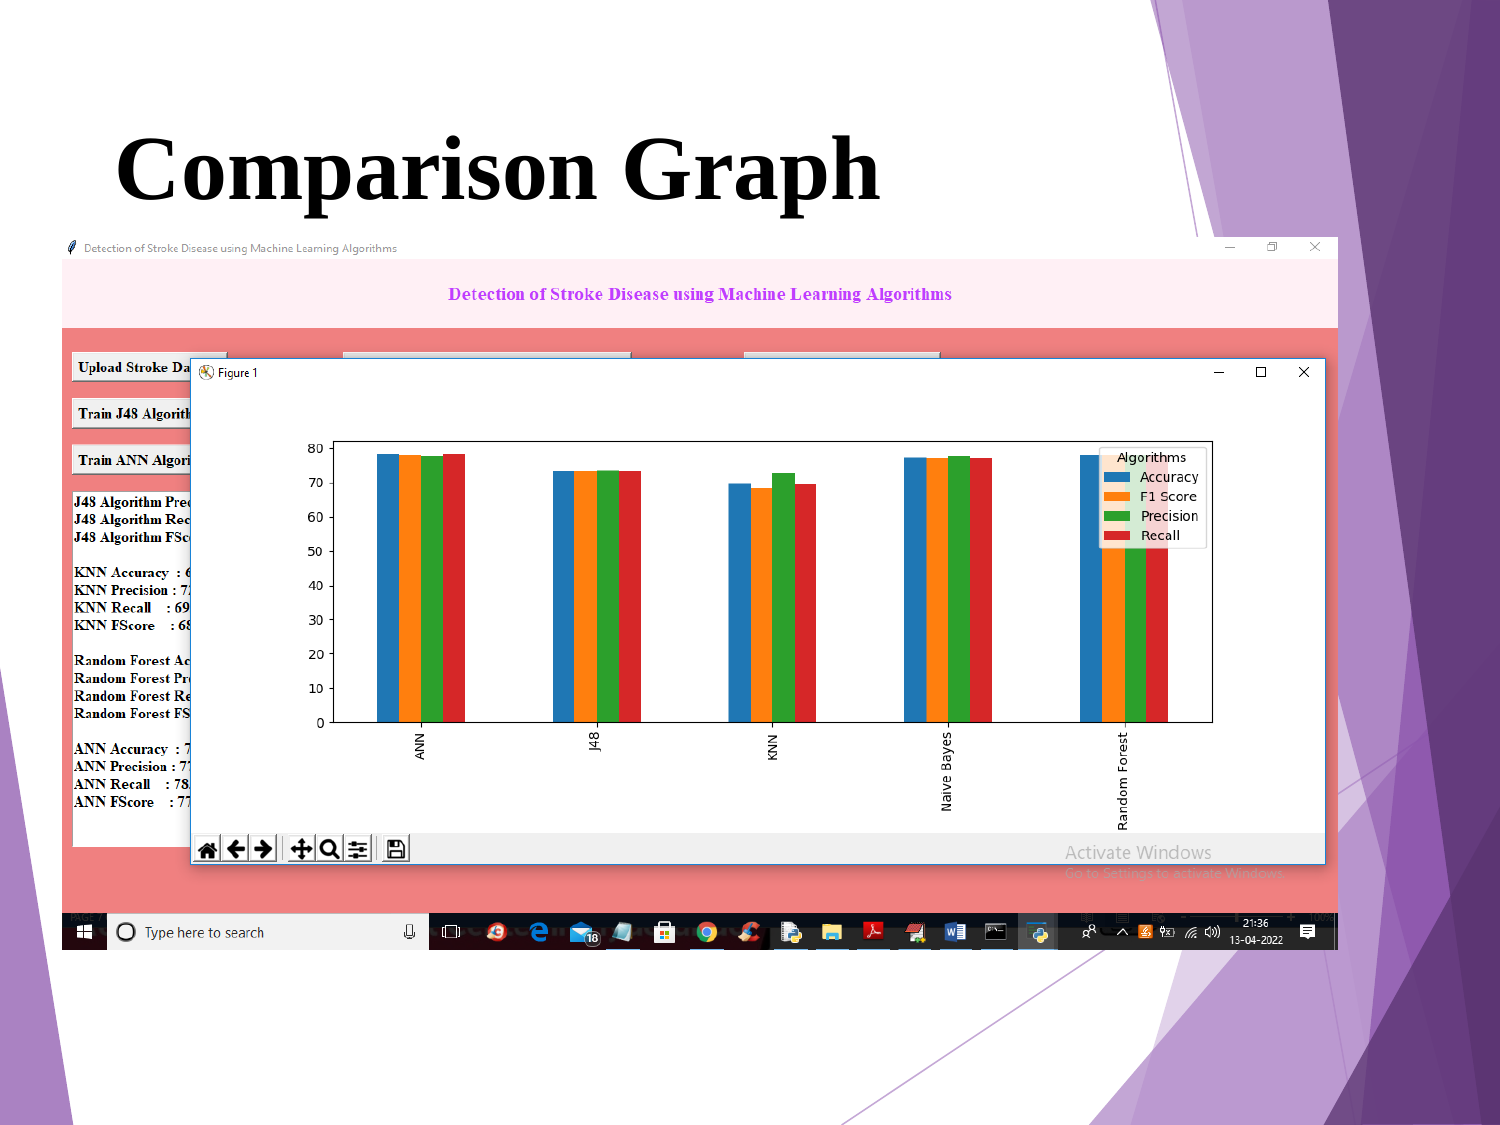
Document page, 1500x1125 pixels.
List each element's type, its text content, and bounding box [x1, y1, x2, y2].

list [62, 237, 1338, 950]
title Comparison Graph [99, 99, 1142, 237]
